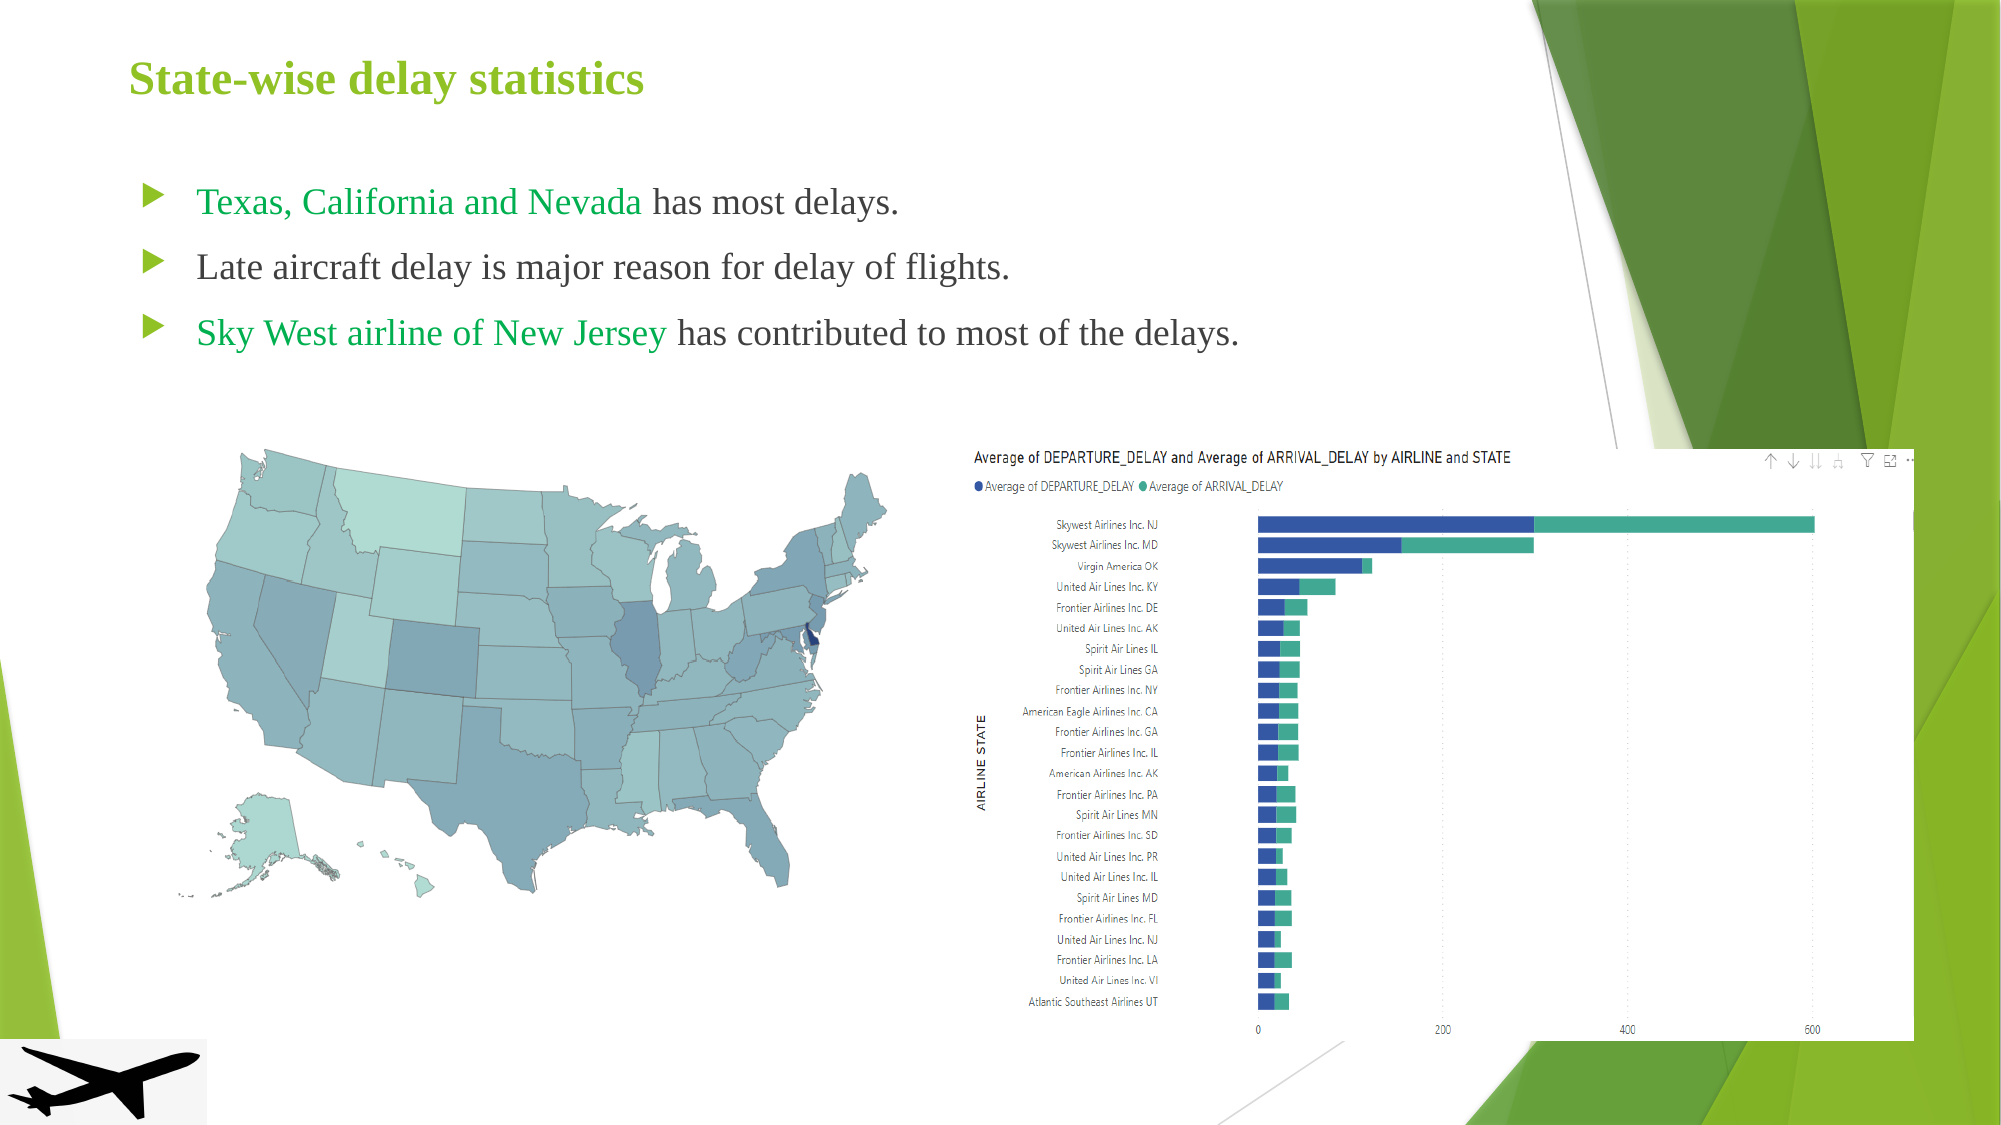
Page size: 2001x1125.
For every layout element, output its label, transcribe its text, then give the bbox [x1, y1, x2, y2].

list Texas, California and Nevada has most delays. Late aircraft delay is major reason for delay of flights. Sky West airline of New Jersey has contributed to most of the delays. [125, 169, 1851, 1040]
picture [969, 449, 1915, 1042]
picture [102, 421, 907, 983]
picture [0, 1038, 208, 1125]
title State-wise delay statistics [113, 39, 1839, 112]
